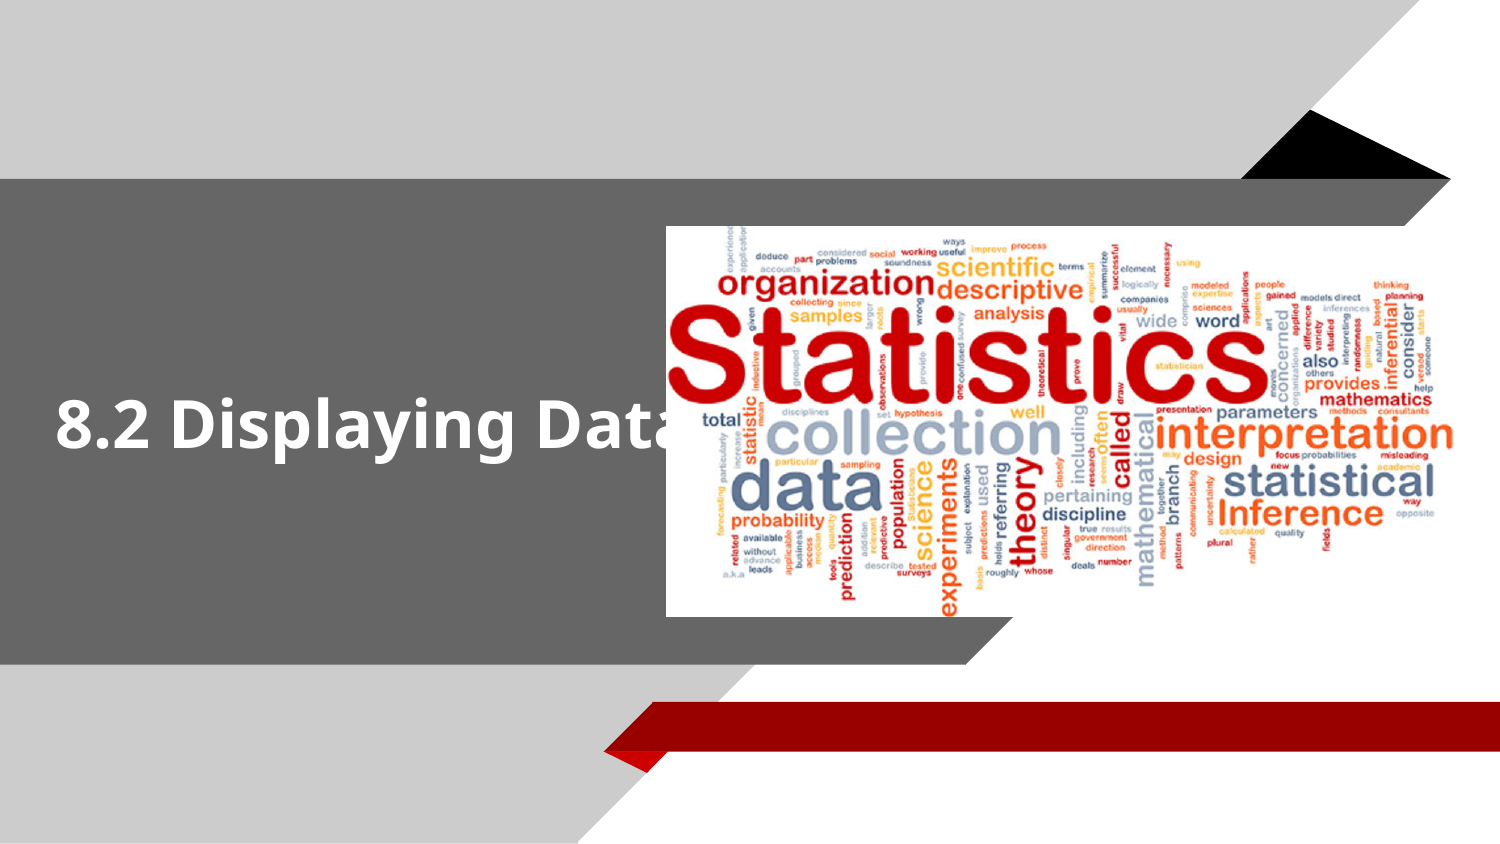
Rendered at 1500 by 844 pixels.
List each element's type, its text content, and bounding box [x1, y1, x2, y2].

title 8.2 Displaying Data [40, 178, 1060, 665]
picture [665, 226, 1454, 618]
